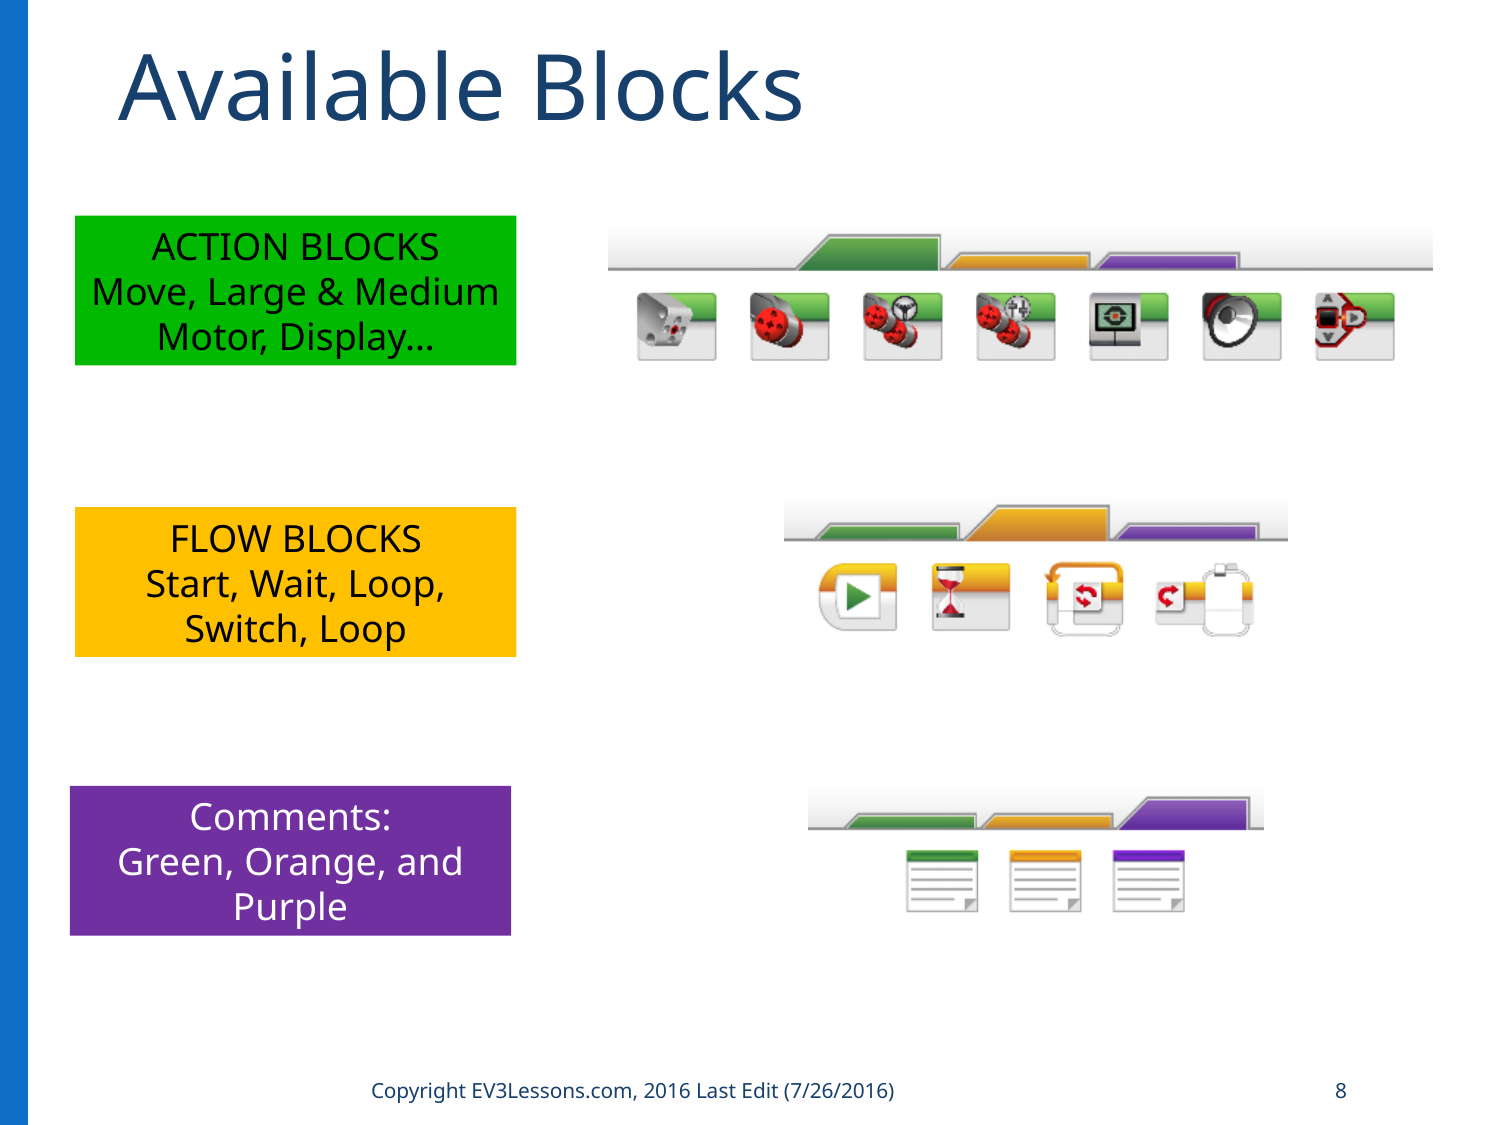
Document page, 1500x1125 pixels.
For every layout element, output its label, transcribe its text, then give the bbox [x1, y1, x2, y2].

text_box ACTION BLOCKS Move, Large & Medium Motor, Display… [75, 215, 517, 366]
picture [808, 740, 1264, 938]
title Available Blocks [103, 35, 1461, 198]
footer Copyright EV3Lessons.com, 2016 Last Edit (7/26/2016) [355, 1058, 1129, 1125]
text_box FLOW BLOCKS Start, Wait, Loop, Switch, Loop [75, 507, 517, 657]
slide_number 8 [1165, 1058, 1362, 1125]
picture [784, 474, 1288, 661]
picture [608, 215, 1433, 389]
text_box Comments: Green, Orange, and Purple [69, 785, 512, 936]
